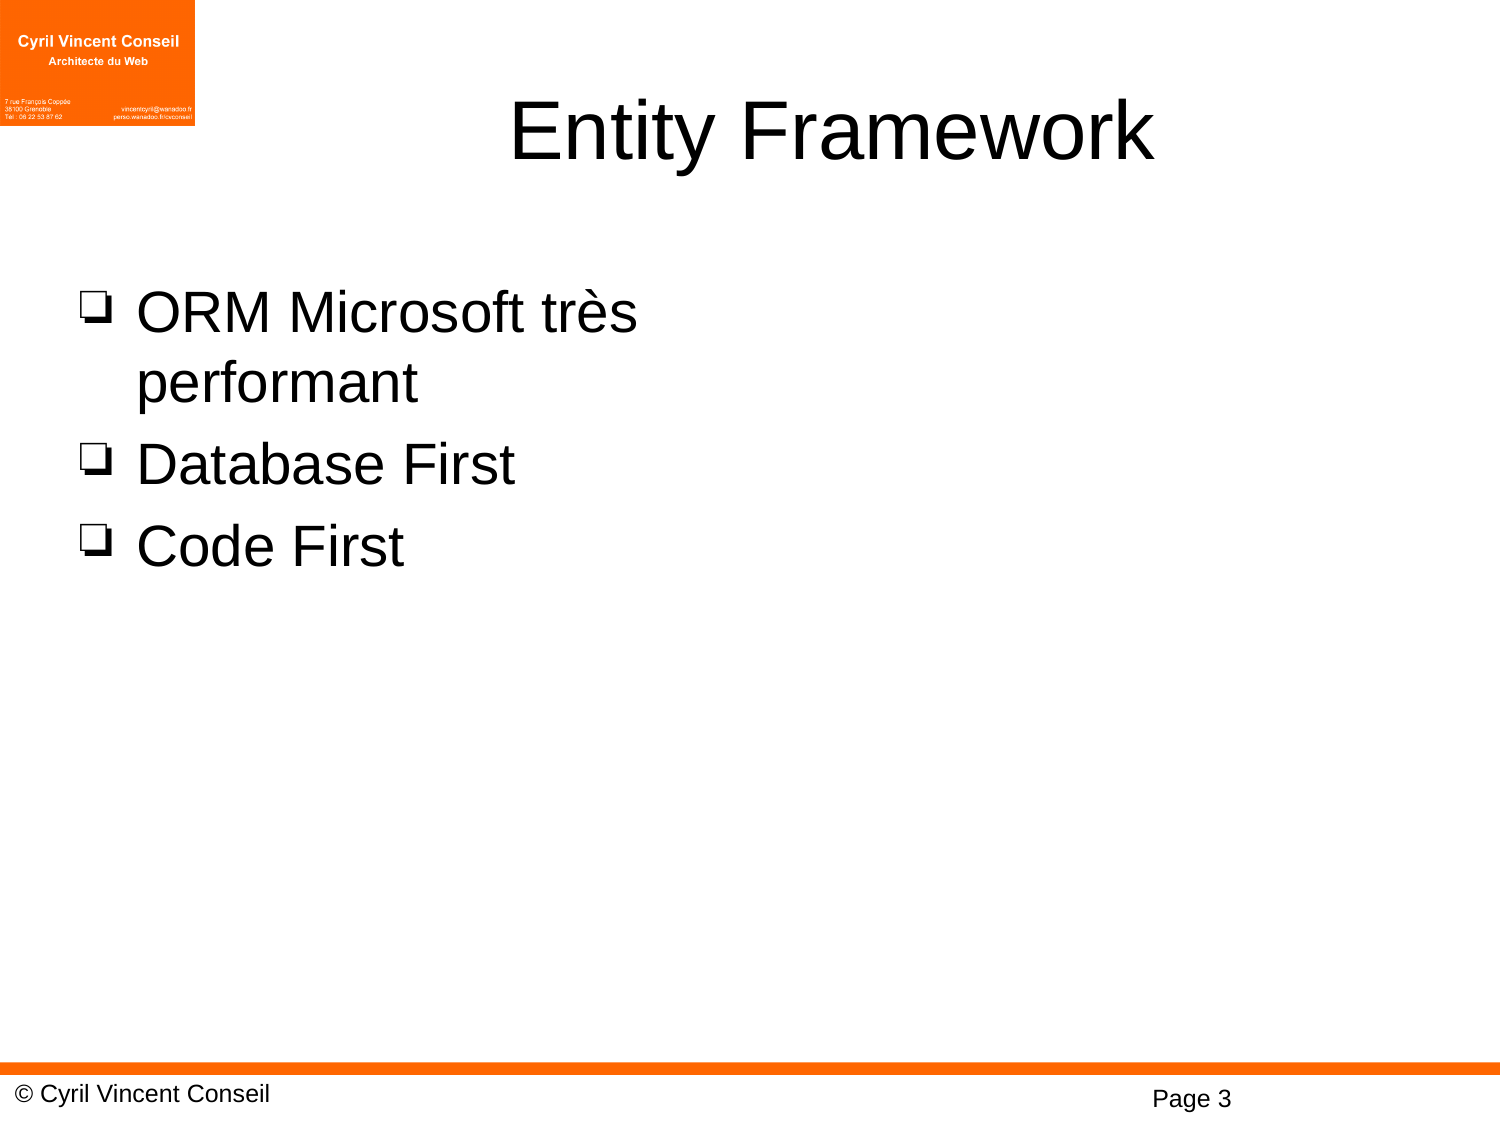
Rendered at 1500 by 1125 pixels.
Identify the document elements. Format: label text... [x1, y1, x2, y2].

title Entity Framework [194, 32, 1470, 220]
picture [0, 0, 195, 126]
list ORM Microsoft très performant Database First Code First [64, 267, 833, 943]
